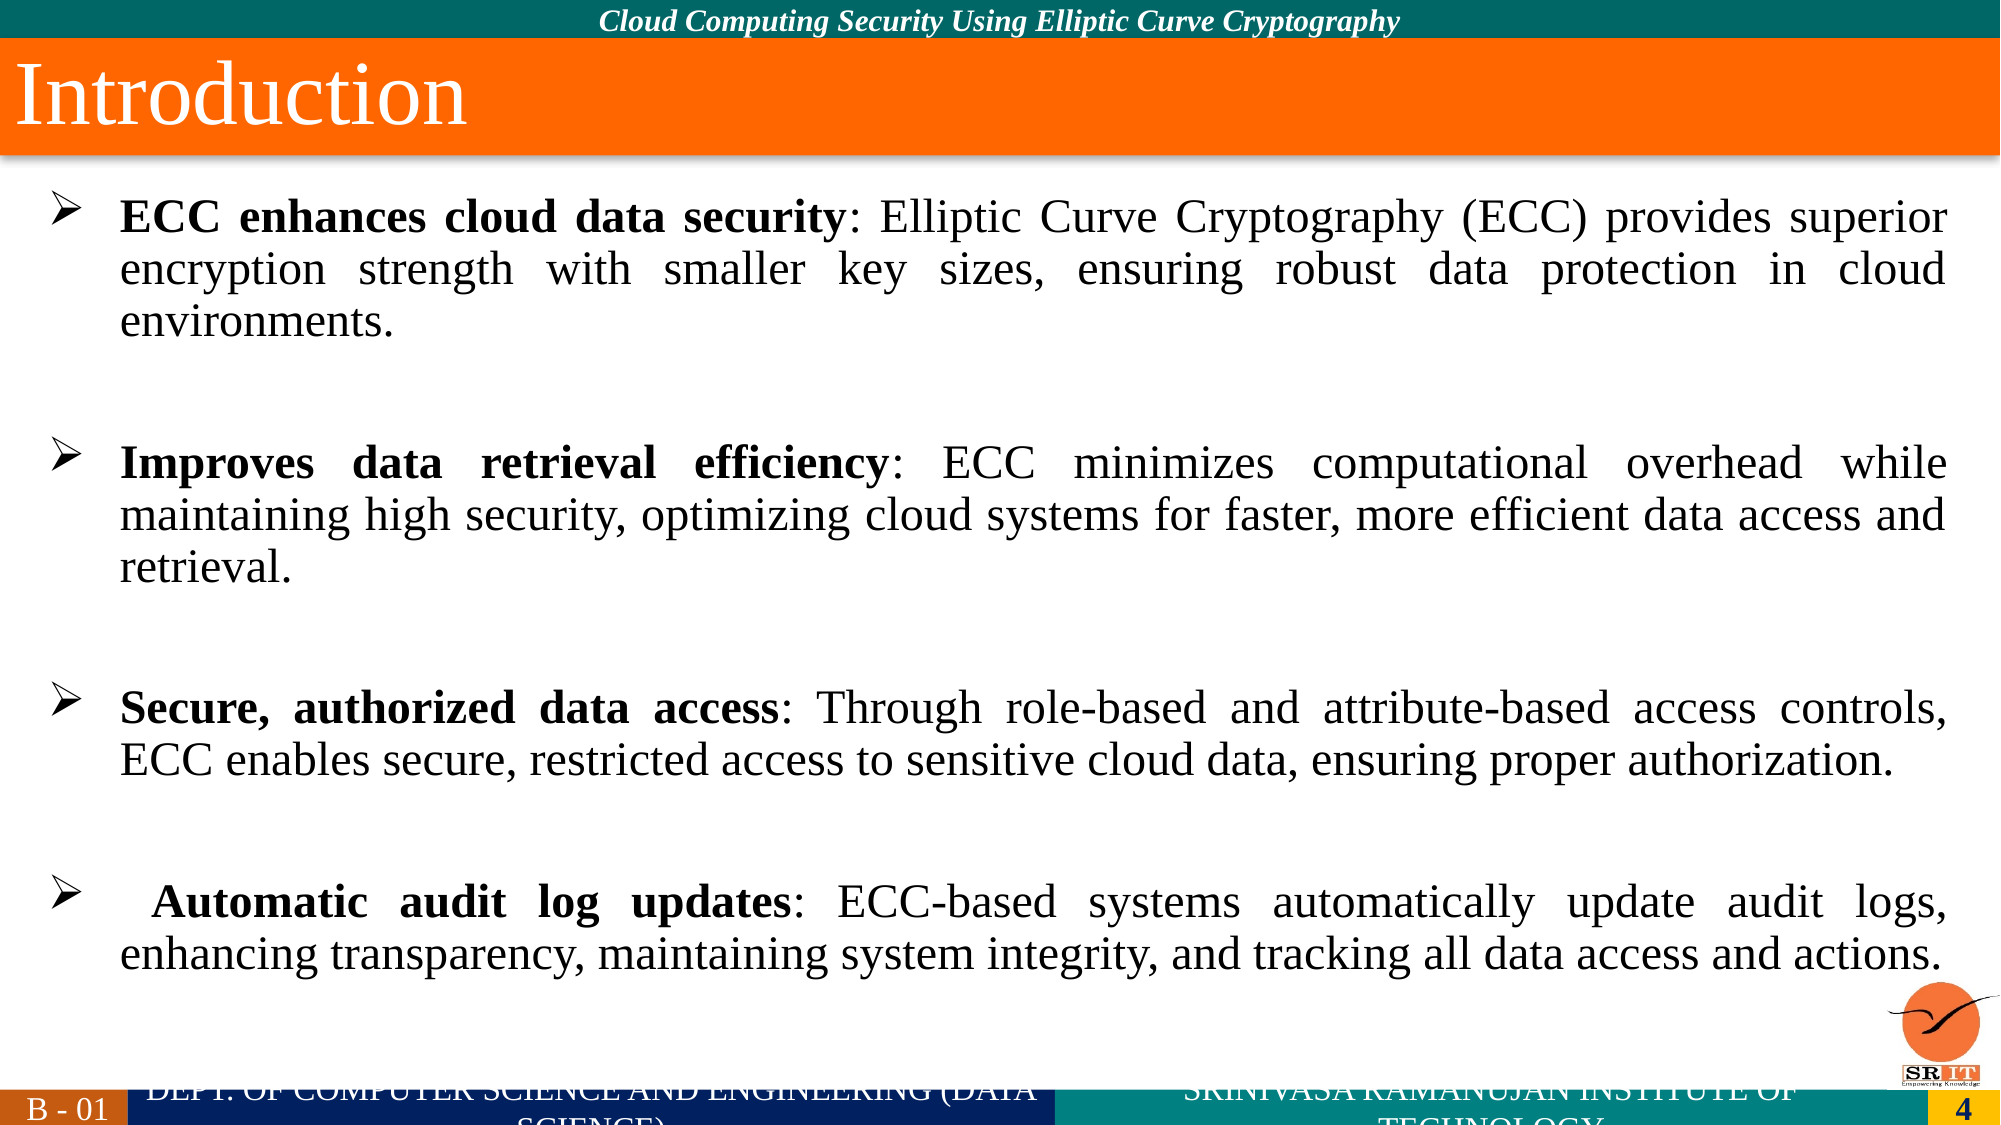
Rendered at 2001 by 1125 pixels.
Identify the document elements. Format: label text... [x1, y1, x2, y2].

title Introduction [0, 38, 2000, 156]
list ECC enhances cloud data security: Elliptic Curve Cryptography (ECC) provides superior encryption strength with smaller key sizes, ensuring robust data protection in cloud environments. Improves data retrieval efficiency: ECC minimizes computational overhead while maintaining high security, optimizing cloud systems for faster, more efficient data access and retrieval. Secure, authorized data access: Through role-based and attribute-based access controls, ECC enables secure, restricted access to sensitive cloud data, ensuring proper authorization. Automatic audit log updates: ECC-based systems automatically update audit logs, enhancing transparency, maintaining system integrity, and tracking all data access and actions. [32, 183, 1965, 1065]
picture [1887, 977, 2000, 1090]
